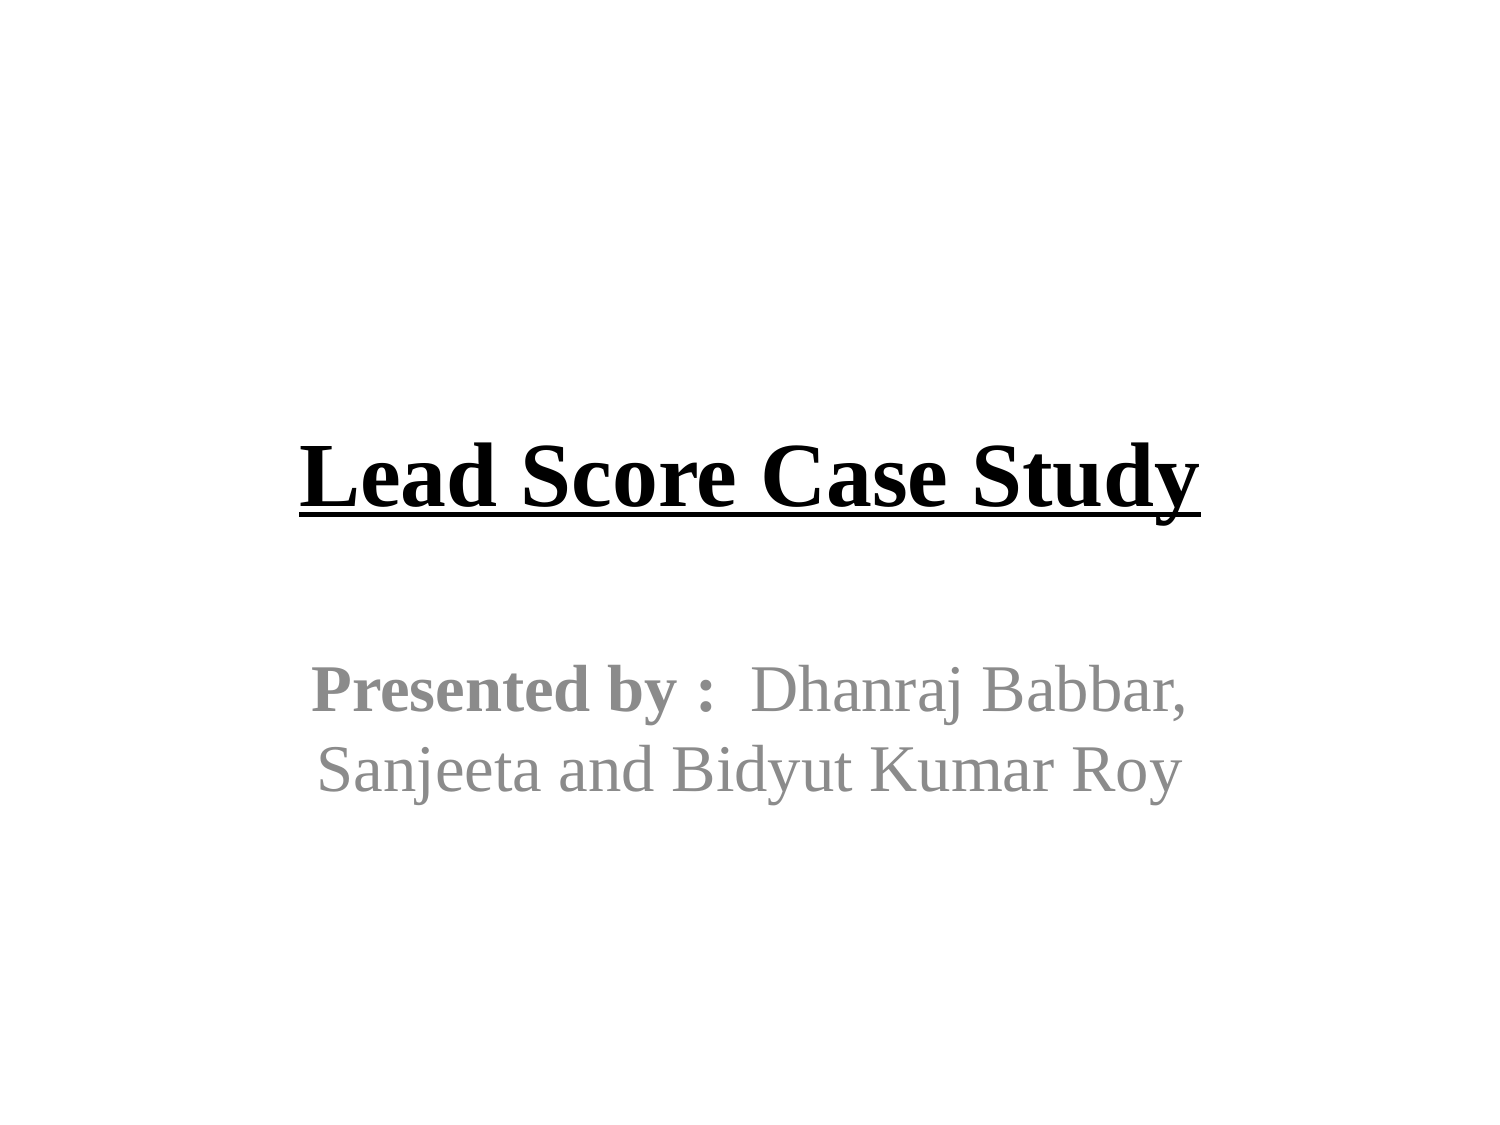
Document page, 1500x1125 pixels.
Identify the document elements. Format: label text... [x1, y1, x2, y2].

subtitle Presented by : Dhanraj Babbar, Sanjeeta and Bidyut Kumar Roy [225, 637, 1275, 925]
title Lead Score Case Study [112, 349, 1388, 591]
